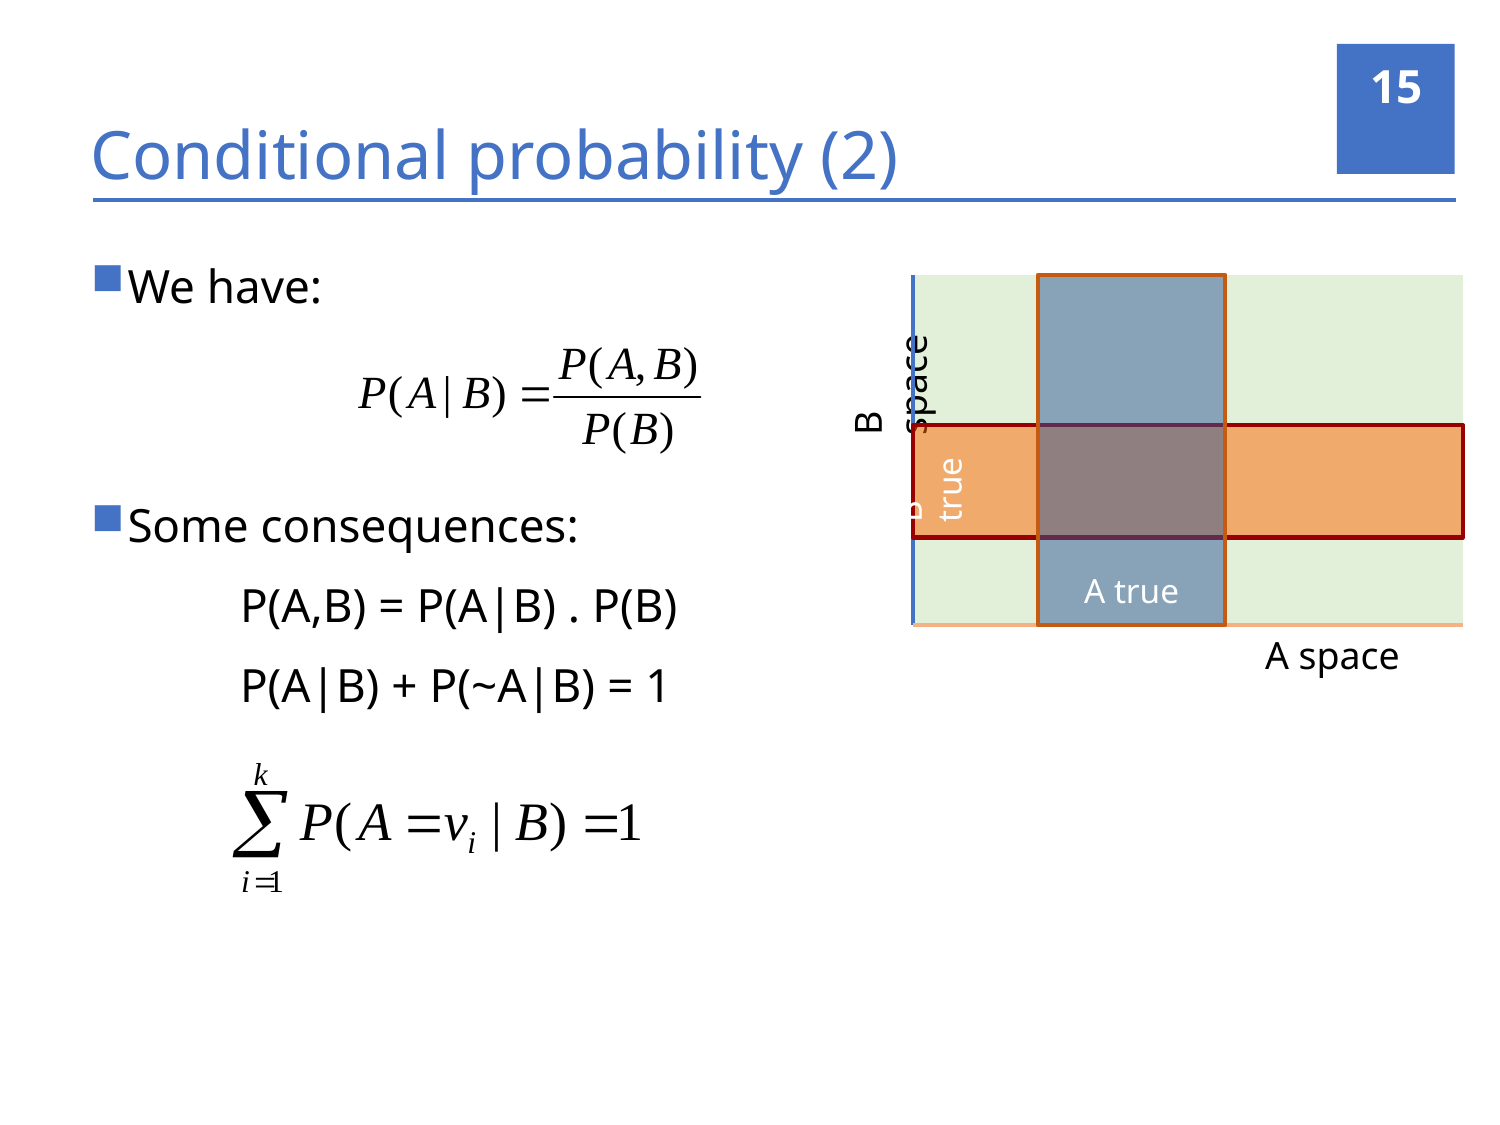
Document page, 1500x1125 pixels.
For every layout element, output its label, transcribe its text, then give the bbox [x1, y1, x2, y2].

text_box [836, 274, 1464, 688]
text_box [1311, 174, 1488, 338]
title Conditional probability (2) [75, 75, 1463, 200]
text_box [224, 749, 651, 904]
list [349, 335, 711, 463]
list We have: Some consequences: P(A,B) = P(A|B) . P(B) P(A|B) + P(~A|B) = 1 [75, 249, 1463, 1005]
slide_number 15 [1354, 59, 1438, 120]
